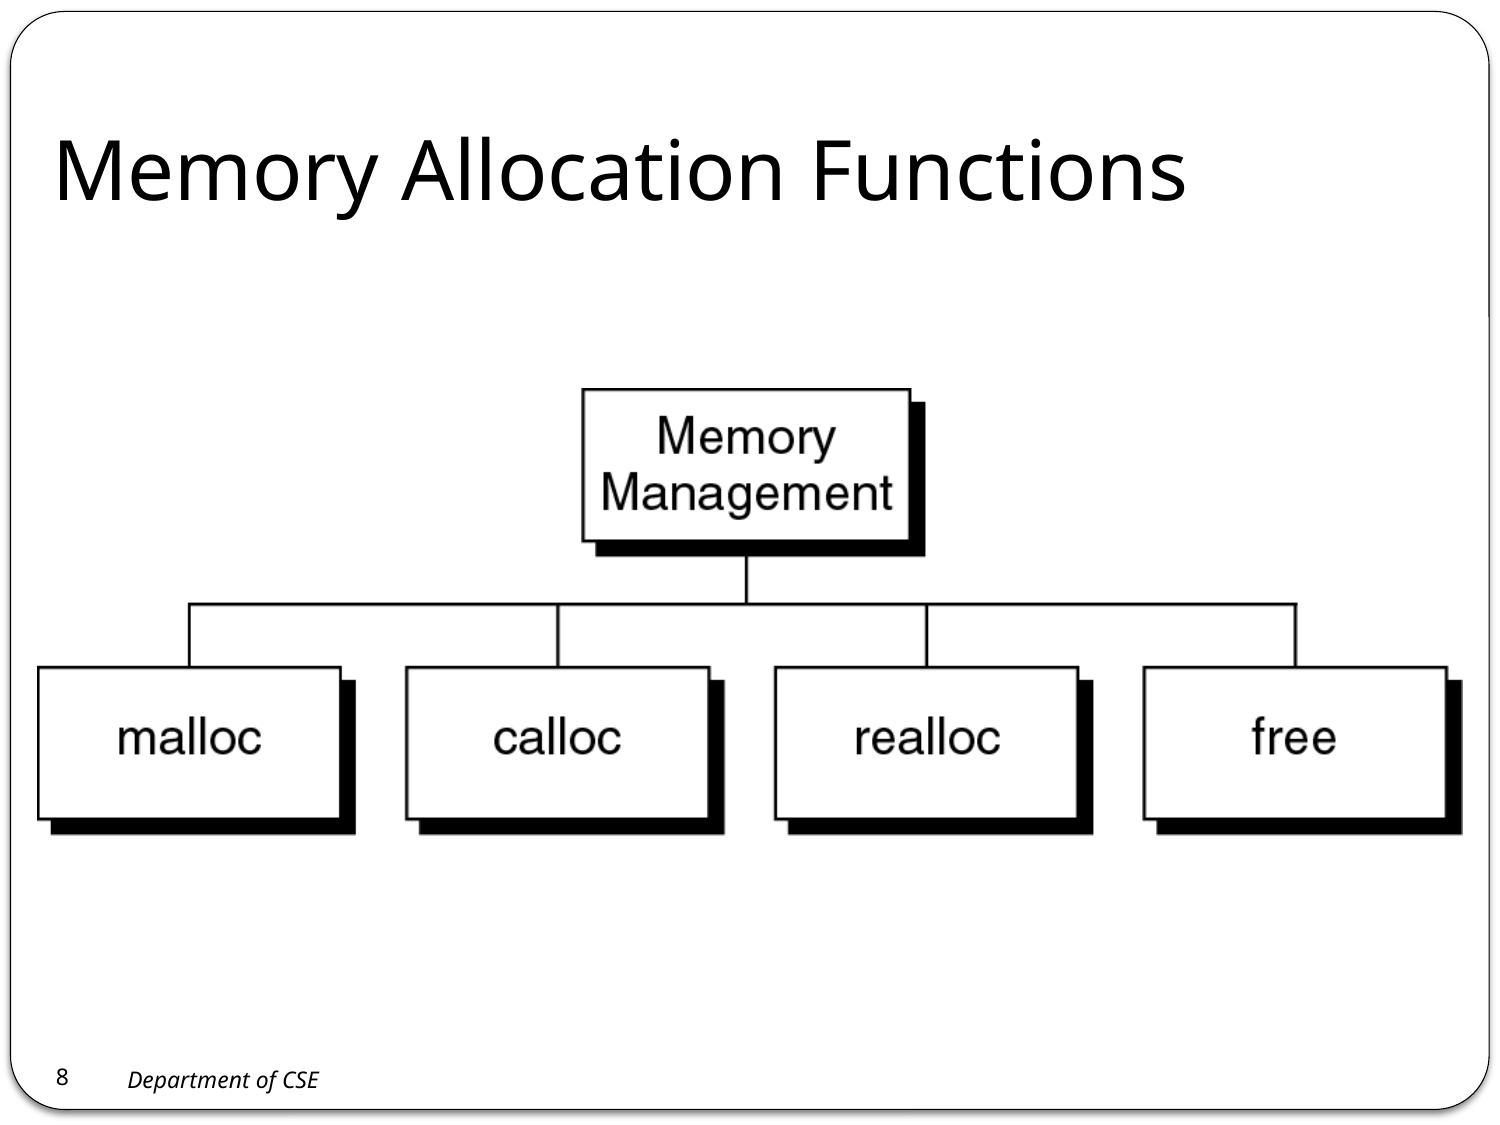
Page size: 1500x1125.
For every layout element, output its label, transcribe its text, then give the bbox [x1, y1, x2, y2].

title Memory Allocation Functions [37, 45, 1463, 233]
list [37, 388, 1463, 837]
slide_number 8 [24, 1050, 100, 1107]
footer Department of CSE [112, 1062, 763, 1100]
